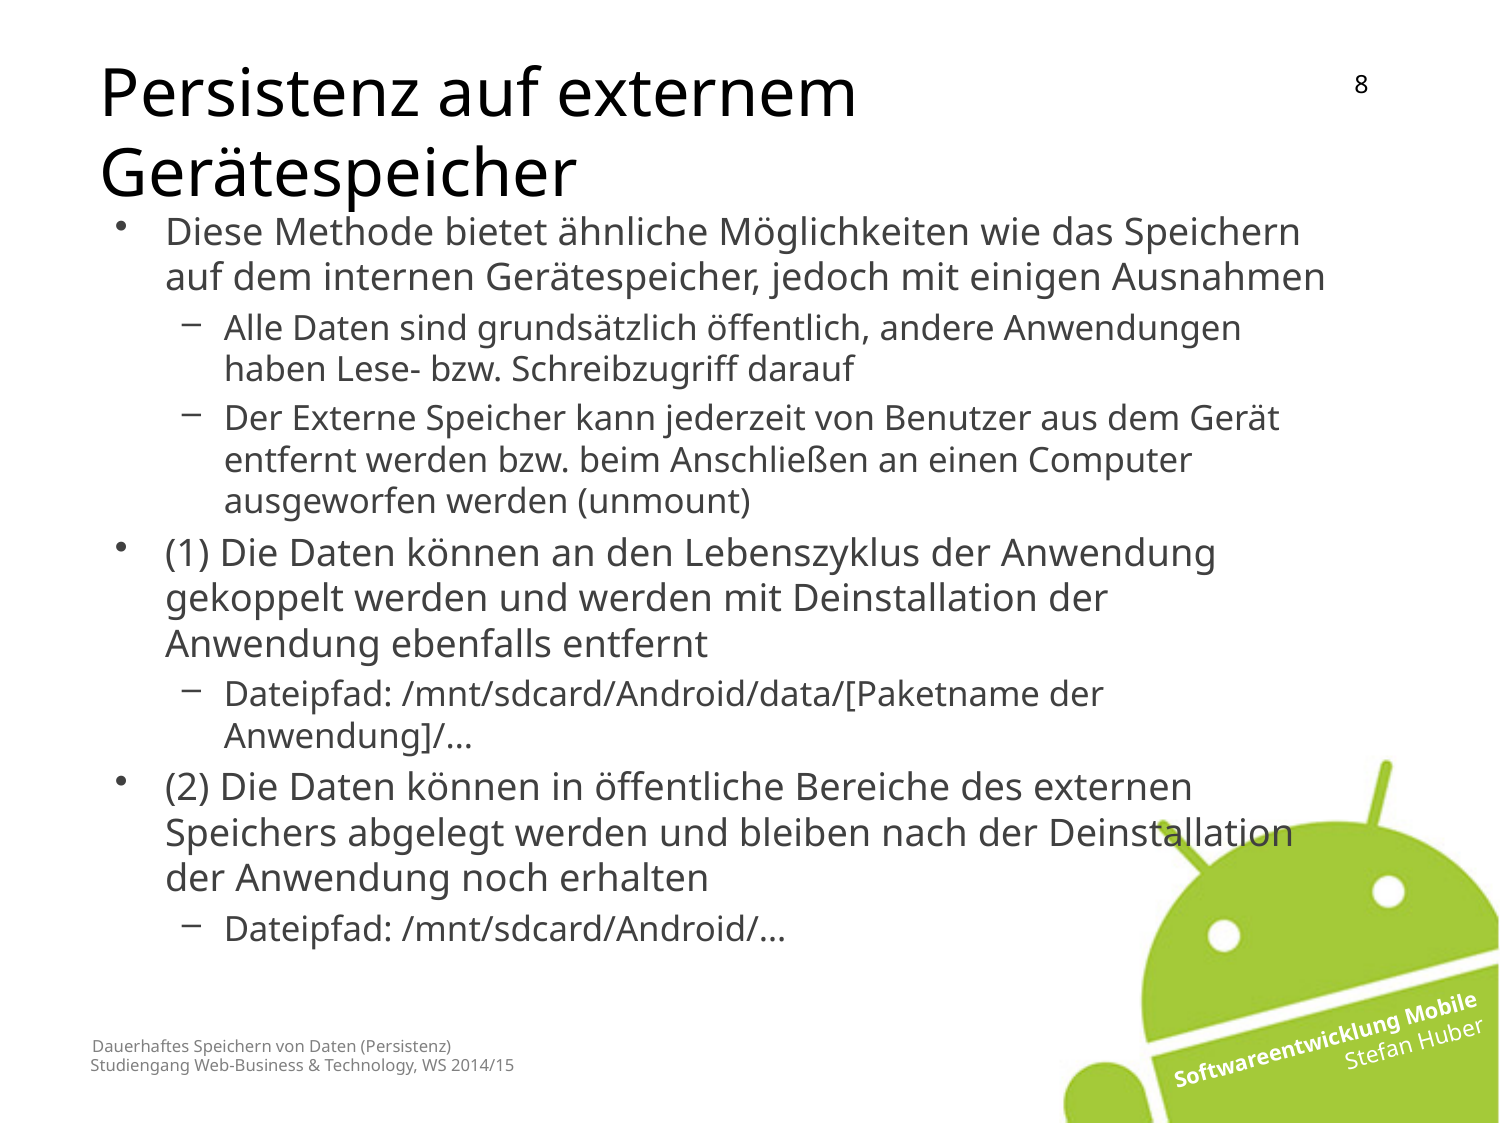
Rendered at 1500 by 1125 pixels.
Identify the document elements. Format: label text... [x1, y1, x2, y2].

title Dauerhaftes Speichern von Daten (Persistenz) [92, 1025, 1124, 1066]
list Diese Methode bietet ähnliche Möglichkeiten wie das Speichern auf dem internen Gerätespeicher, jedoch mit einigen Ausnahmen Alle Daten sind grundsätzlich öffentlich, andere Anwendungen haben Lese- bzw. Schreibzugriff darauf Der Externe Speicher kann jederzeit von Benutzer aus dem Gerät entfernt werden bzw. beim Anschließen an einen Computer ausgeworfen werden (unmount) (1) Die Daten können an den Lebenszyklus der Anwendung gekoppelt werden und werden mit Deinstallation der Anwendung ebenfalls entfernt Dateipfad: /mnt/sdcard/Android/data/[Paketname der Anwendung]/… (2) Die Daten können in öffentliche Bereiche des externen Speichers abgelegt werden und bleiben nach der Deinstallation der Anwendung noch erhalten Dateipfad: /mnt/sdcard/Android/… [99, 200, 1350, 988]
list Persistenz auf externem Gerätespeicher [99, 50, 1350, 138]
picture [1012, 725, 1500, 1123]
